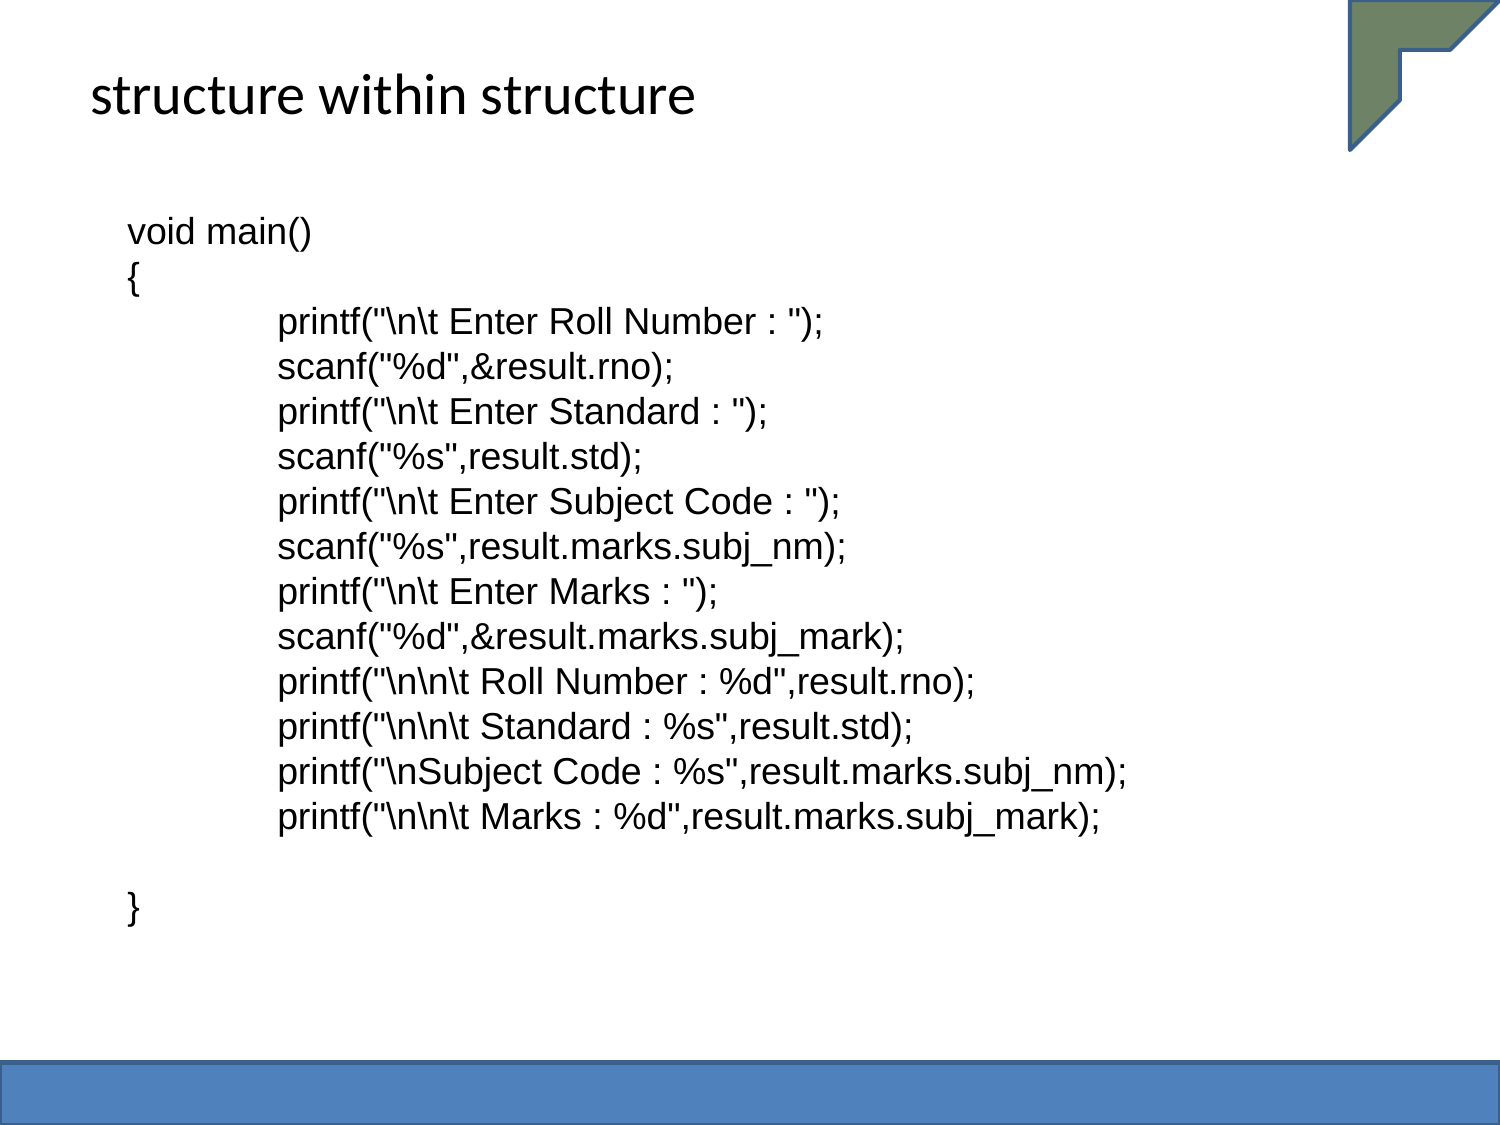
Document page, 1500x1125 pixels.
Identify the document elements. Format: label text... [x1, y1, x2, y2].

text_box void main() { printf("\n\t Enter Roll Number : "); scanf("%d",&result.rno); printf("\n\t Enter Standard : "); scanf("%s",result.std); printf("\n\t Enter Subject Code : "); scanf("%s",result.marks.subj_nm); printf("\n\t Enter Marks : "); scanf("%d",&result.marks.subj_mark); printf("\n\n\t Roll Number : %d",result.rno); printf("\n\n\t Standard : %s",result.std); printf("\nSubject Code : %s",result.marks.subj_nm); printf("\n\n\t Marks : %d",result.marks.subj_mark); } [112, 199, 1163, 935]
title structure within structure [74, 44, 1313, 138]
